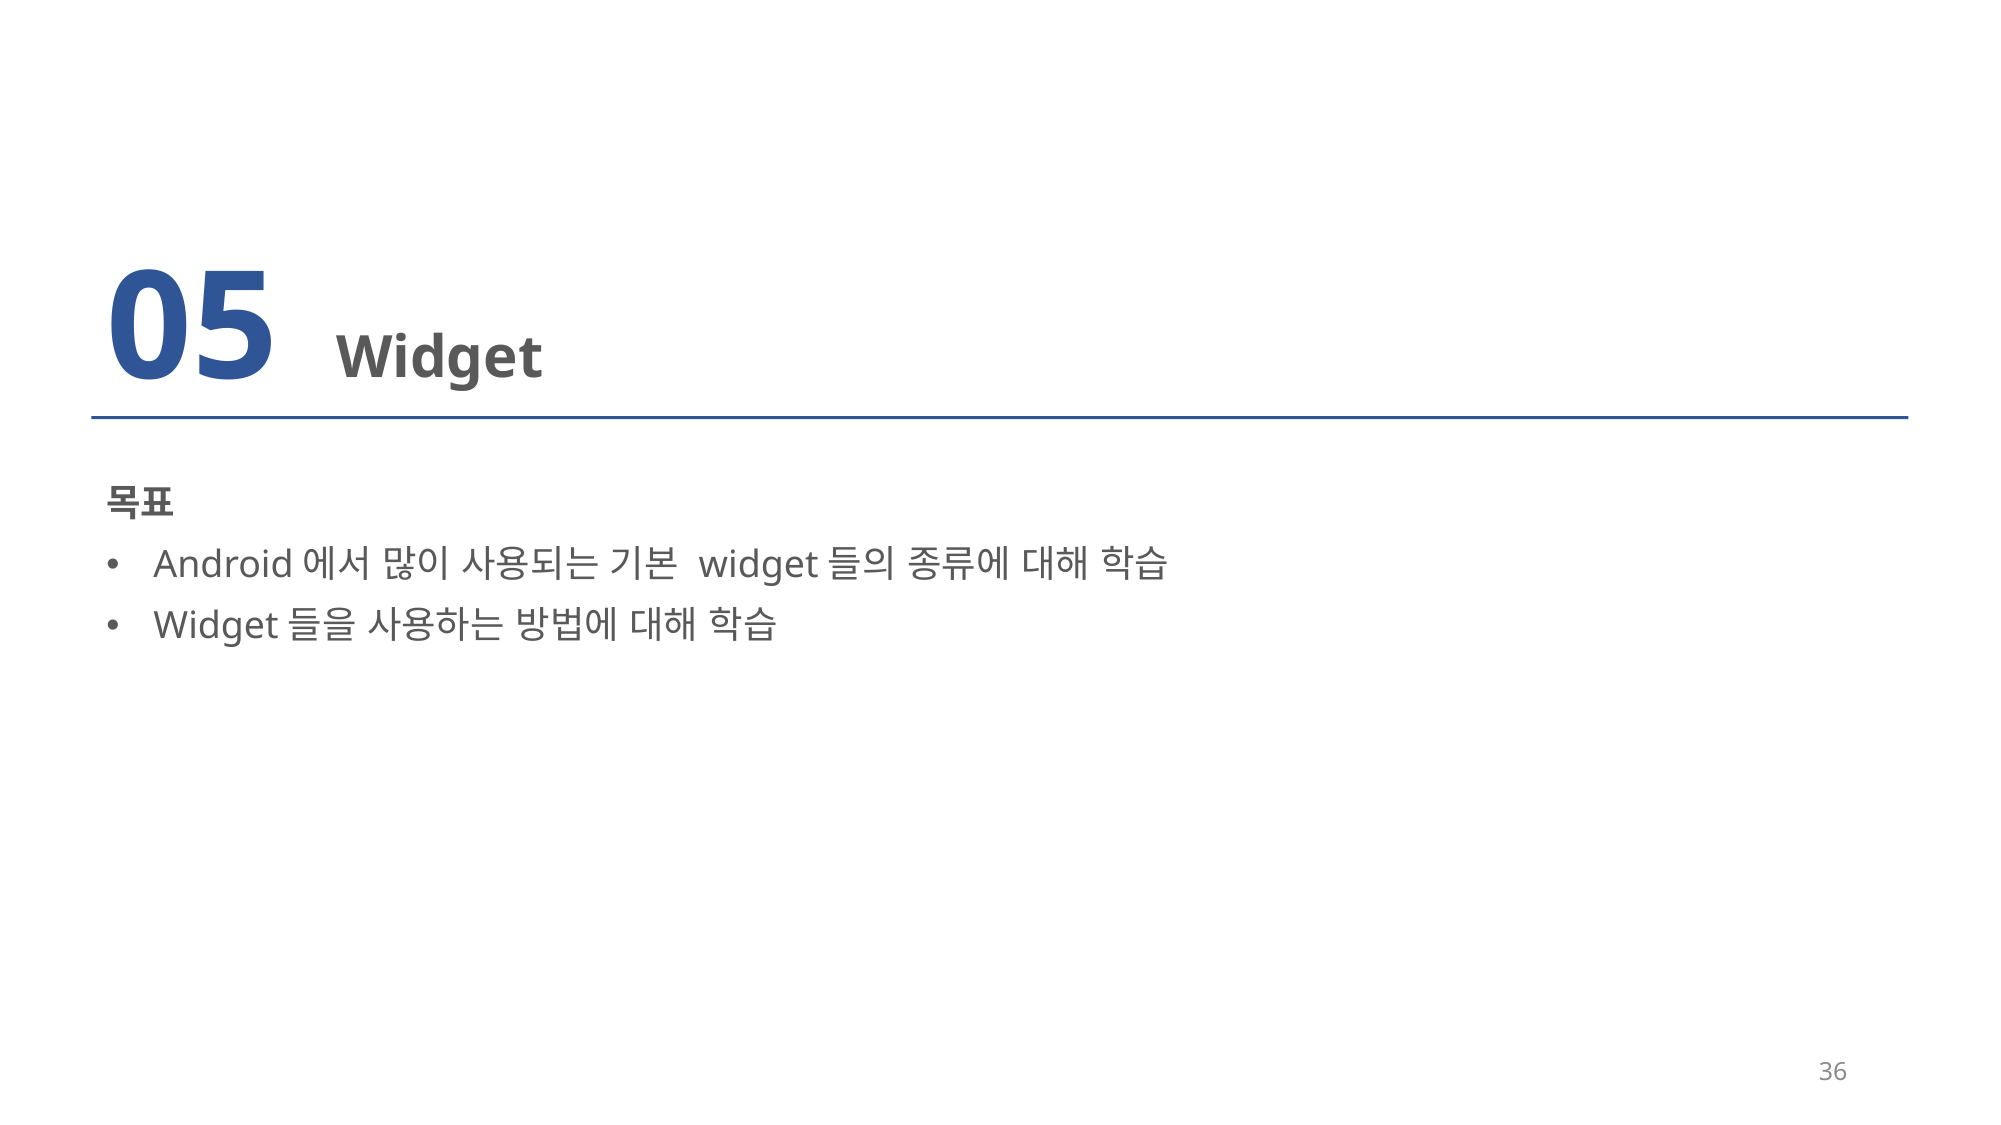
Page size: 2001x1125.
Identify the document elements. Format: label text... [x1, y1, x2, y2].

slide_number 36 [1412, 1042, 1863, 1103]
list 05 [91, 240, 322, 418]
list Widget [321, 313, 1909, 398]
list 목표 Android에서 많이 사용되는 기본 widget들의 종류에 대해 학습 Widget들을 사용하는 방법에 대해 학습 [91, 476, 1909, 919]
